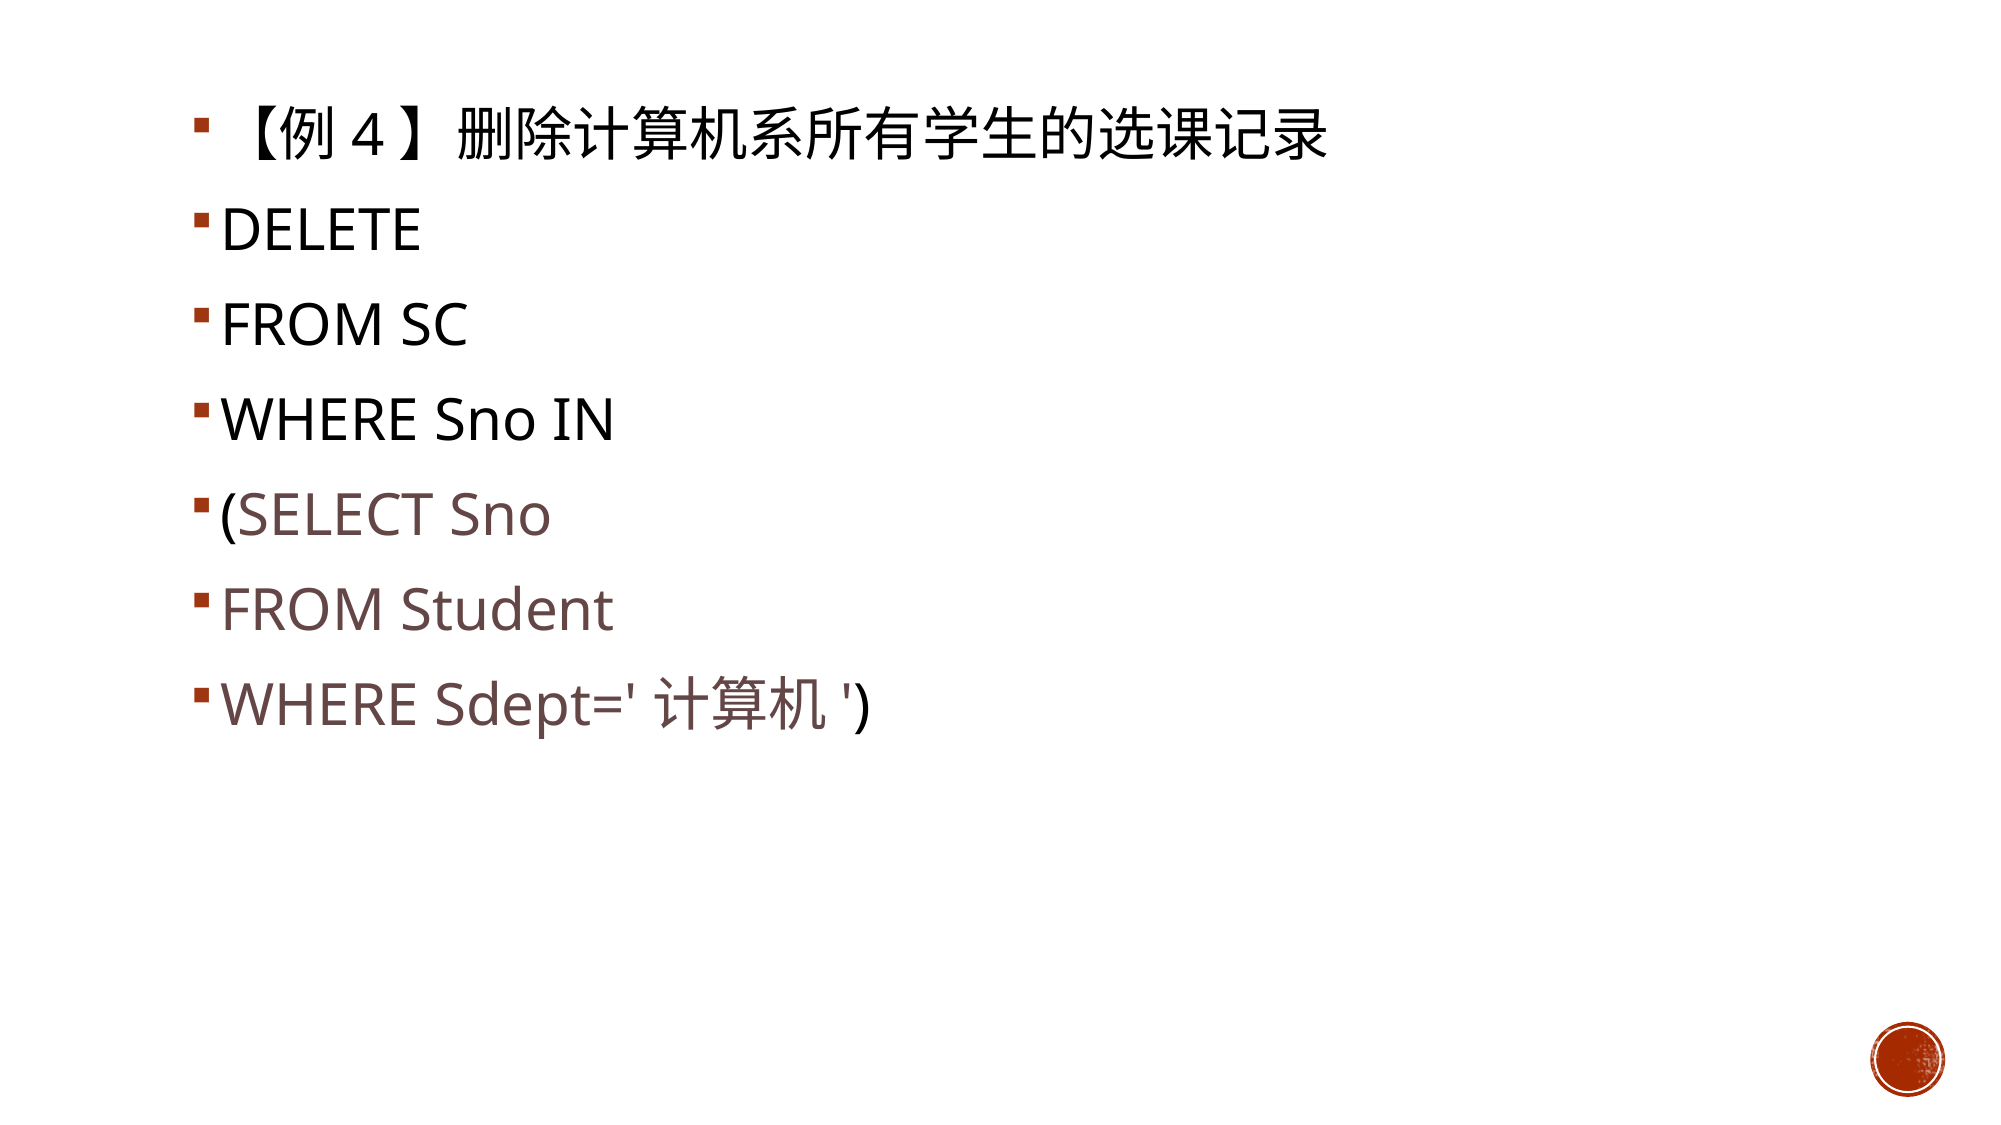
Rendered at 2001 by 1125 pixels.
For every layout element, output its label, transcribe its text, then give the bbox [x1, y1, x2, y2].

list 【例4】删除计算机系所有学生的选课记录 DELETE FROM SC WHERE Sno IN (SELECT Sno FROM Student WHERE Sdept='计算机') [175, 89, 1826, 1013]
slide_number [1855, 1028, 1961, 1089]
